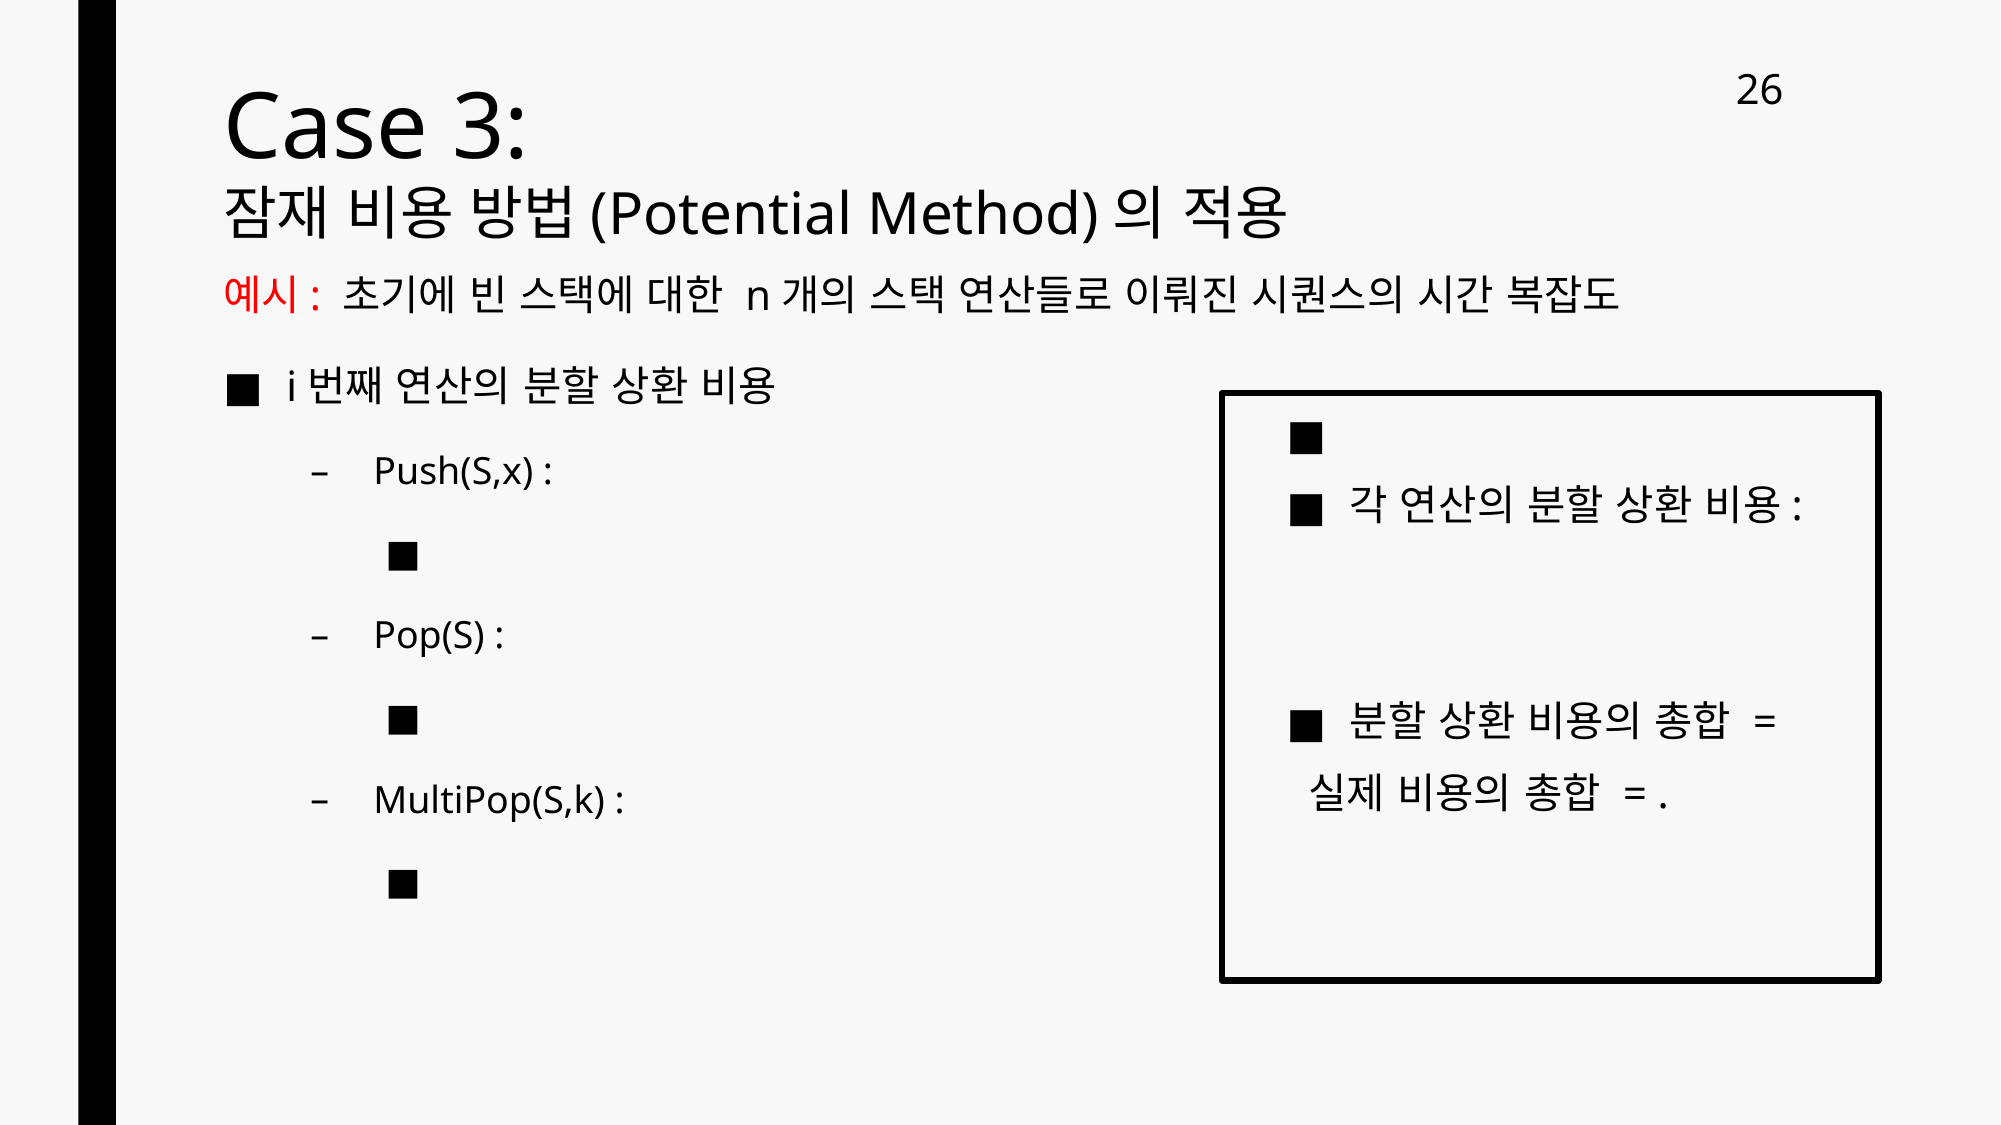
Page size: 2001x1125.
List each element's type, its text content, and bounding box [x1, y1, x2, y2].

text_box Case 3: 잠재 비용 방법(Potential Method)의 적용 [208, 58, 1879, 271]
text_box 예시: 초기에 빈 스택에 대한 n개의 스택 연산들로 이뤄진 시퀀스의 시간 복잡도 [208, 236, 1824, 327]
